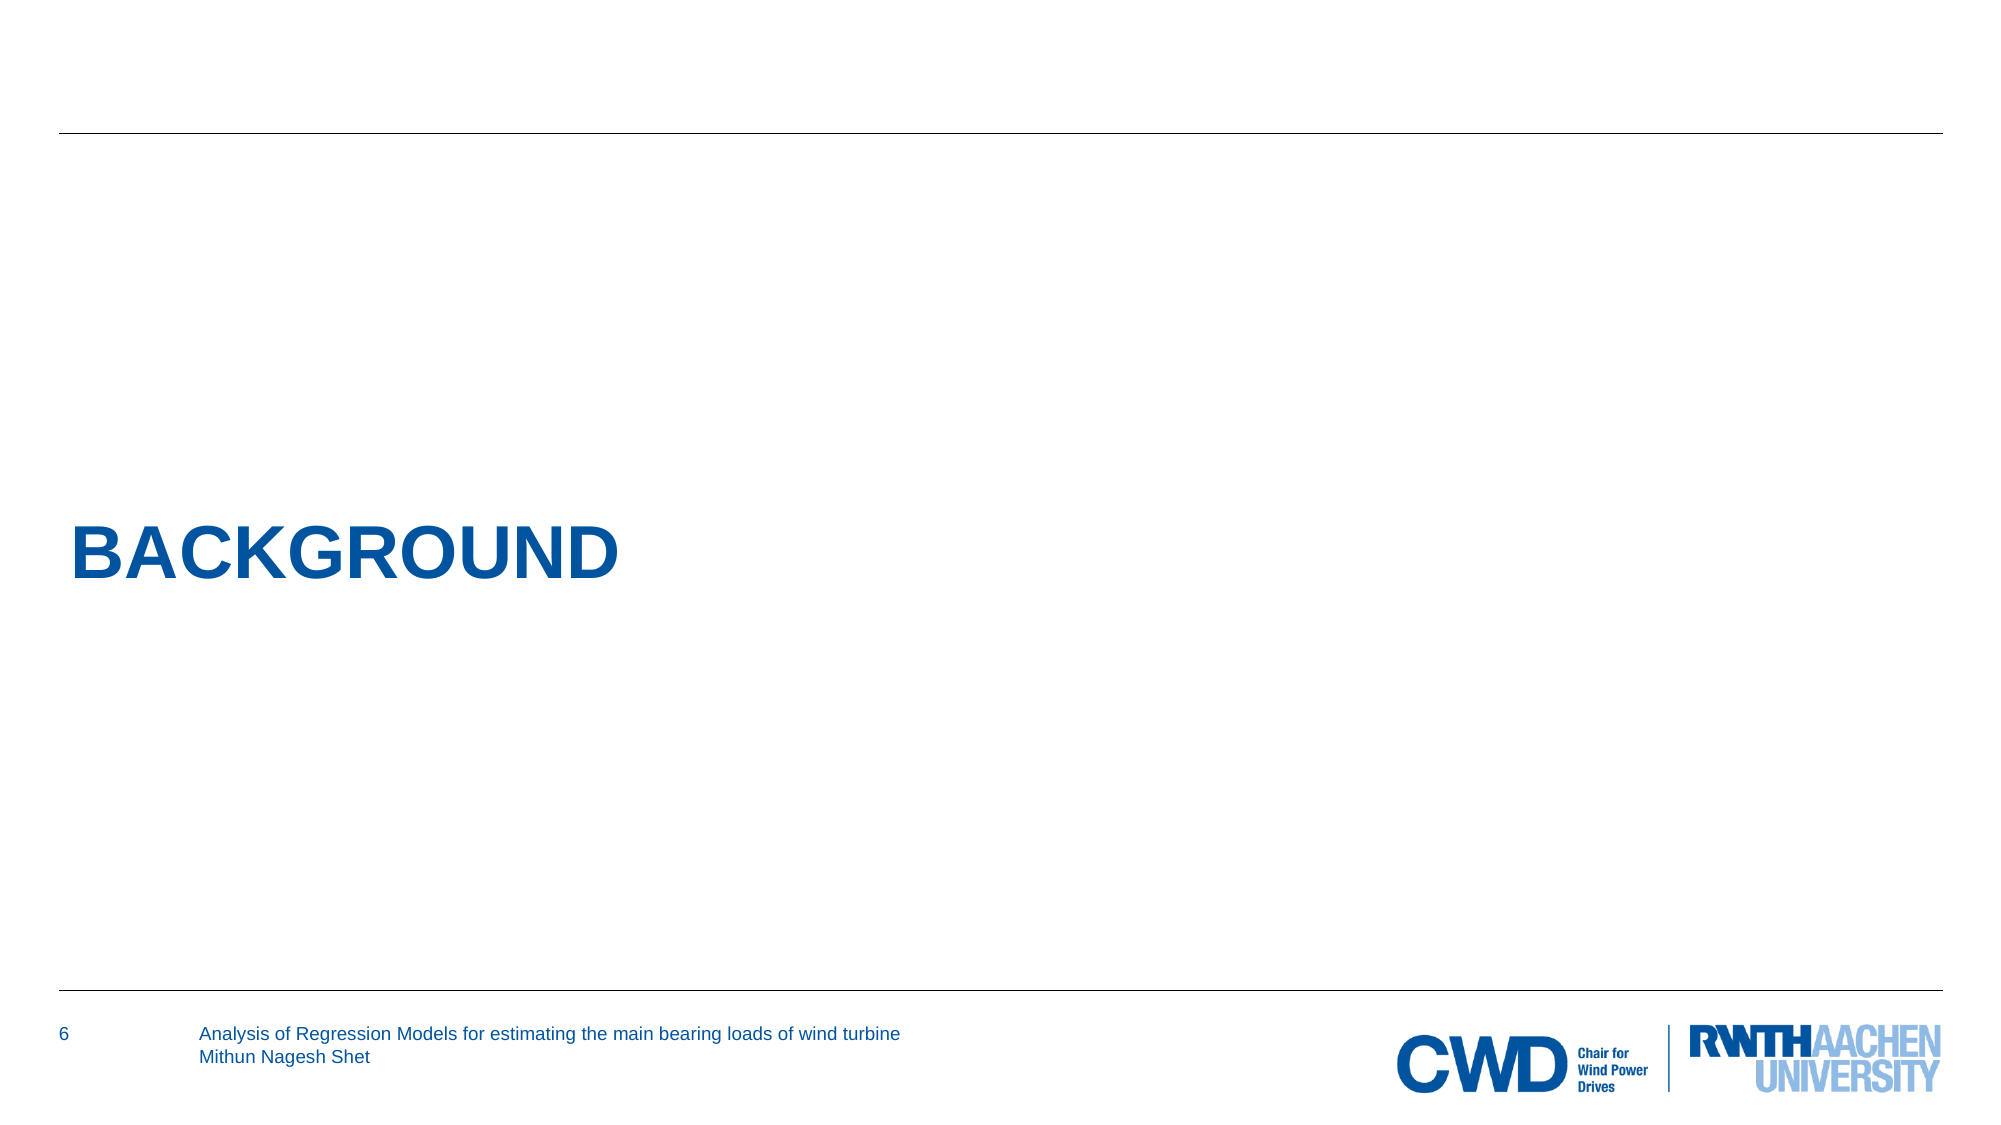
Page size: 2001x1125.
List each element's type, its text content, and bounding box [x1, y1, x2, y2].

picture [1376, 991, 1961, 1125]
title BACKGROUND [70, 505, 1955, 595]
text_box Analysis of Regression Models for estimating the main bearing loads of wind turbine Mithun Nagesh Shet [184, 1014, 921, 1075]
